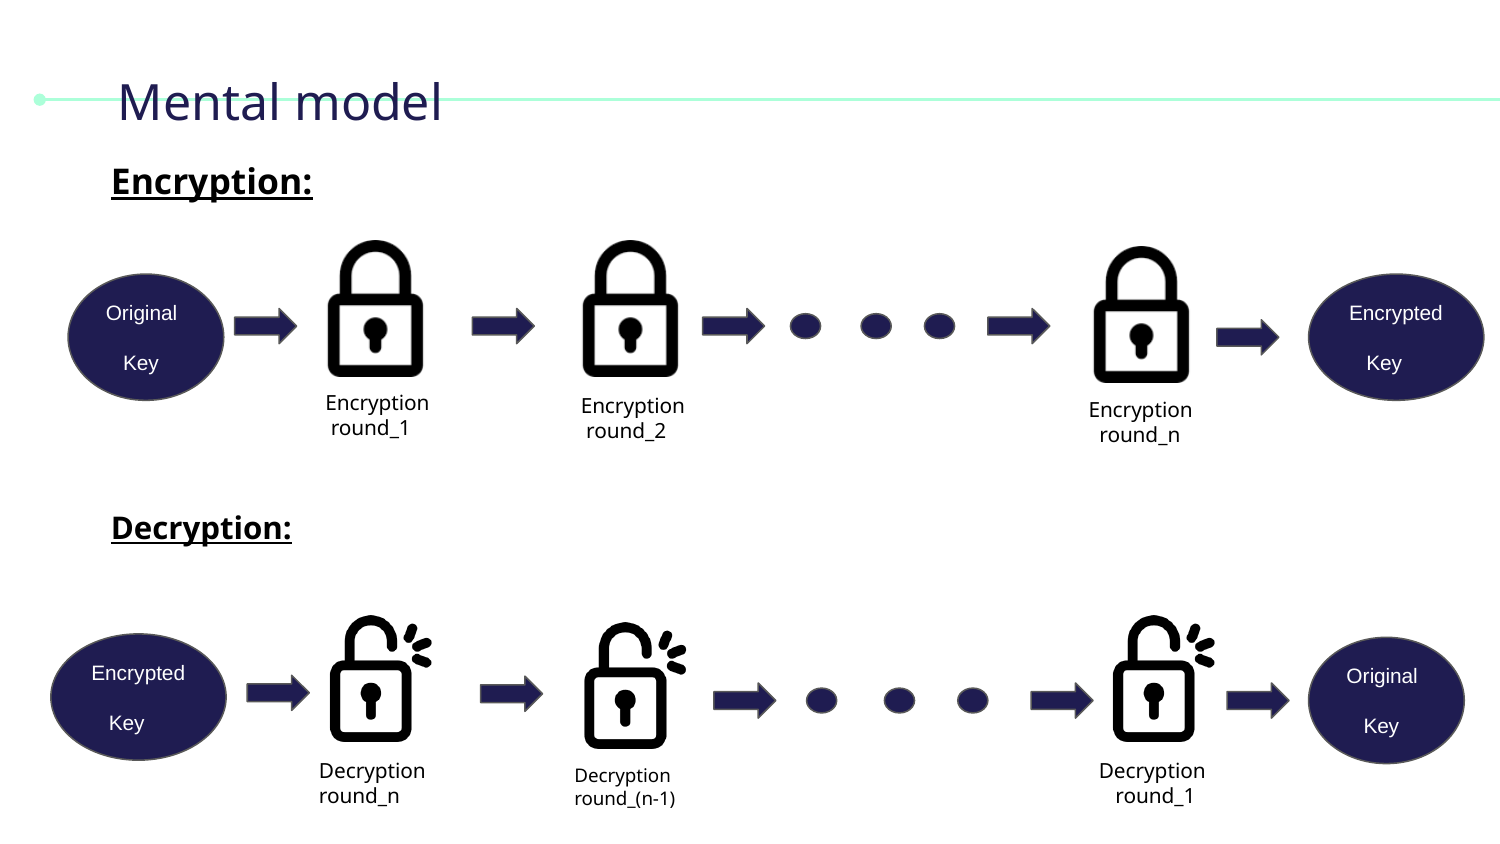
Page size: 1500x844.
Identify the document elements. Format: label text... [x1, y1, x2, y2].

text_box Original Key [68, 274, 224, 401]
text_box [480, 676, 543, 712]
text_box Encrypted Key [1308, 274, 1484, 401]
text_box [713, 682, 776, 719]
text_box Original Key [1308, 637, 1465, 764]
picture [1073, 246, 1210, 384]
picture [571, 622, 699, 750]
text_box [861, 313, 892, 339]
text_box [987, 308, 1050, 344]
text_box Decryption: [95, 493, 786, 561]
text_box Encryption: [95, 143, 786, 217]
text_box Decryption round_(n-1) [559, 748, 722, 824]
text_box Encryption round_n [1073, 381, 1217, 462]
title Mental model [102, 55, 1101, 144]
picture [1100, 614, 1228, 742]
text_box [1232, 682, 1289, 719]
picture [307, 240, 444, 377]
picture [562, 240, 700, 377]
text_box [705, 308, 765, 344]
text_box [472, 308, 535, 344]
picture [317, 614, 444, 742]
text_box [924, 313, 955, 339]
text_box Encryption round_1 [310, 374, 454, 455]
text_box Encryption round_2 [565, 377, 709, 458]
text_box [1031, 682, 1094, 719]
text_box Encrypted Key [50, 633, 227, 761]
text_box Decryption round_n [304, 742, 448, 823]
text_box [884, 688, 915, 713]
text_box [790, 313, 821, 339]
text_box [806, 688, 837, 713]
text_box Decryption round_1 [1083, 742, 1227, 823]
text_box [1216, 319, 1279, 355]
text_box [247, 675, 310, 711]
text_box [957, 688, 988, 713]
text_box [234, 308, 297, 344]
